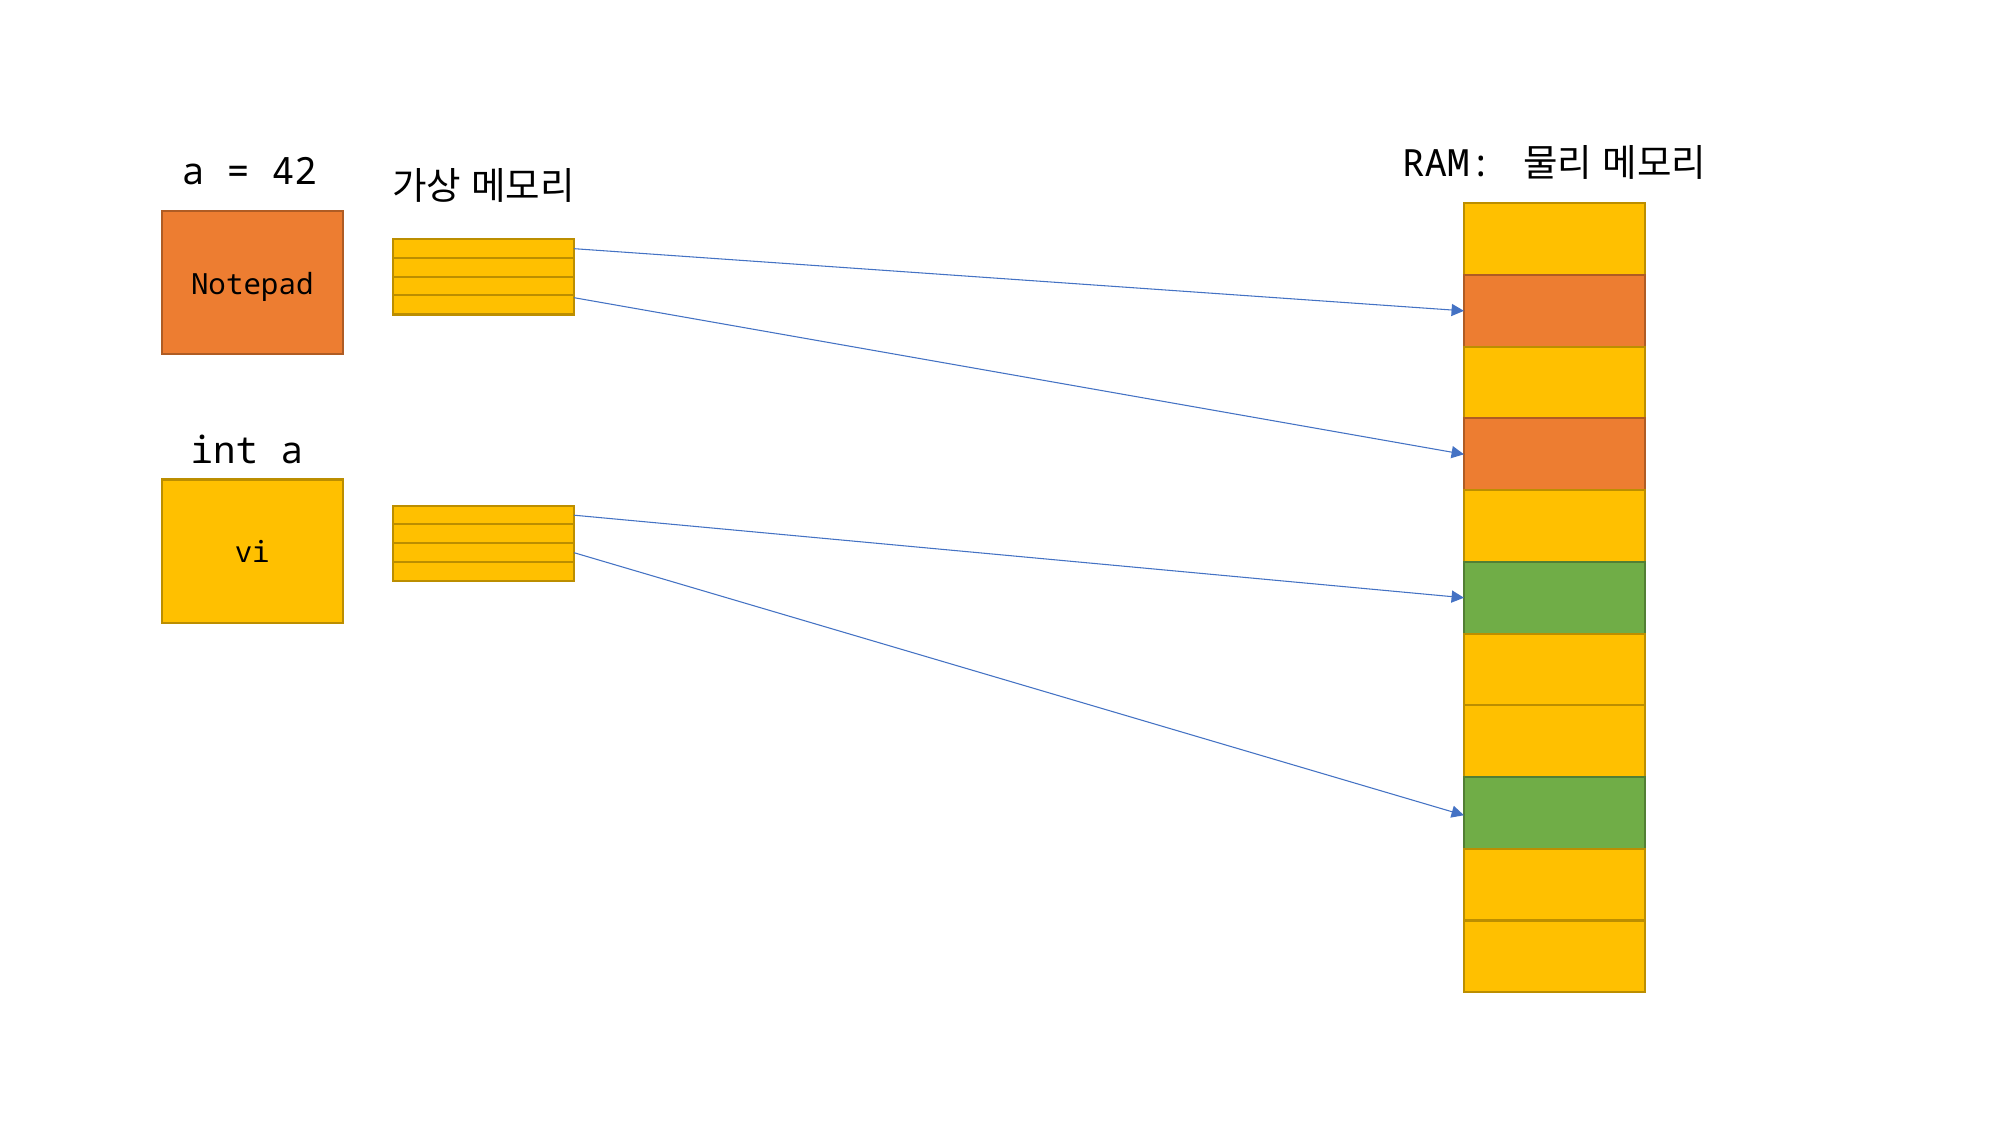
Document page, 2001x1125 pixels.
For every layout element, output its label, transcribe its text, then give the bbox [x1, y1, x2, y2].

text_box [1465, 704, 1646, 776]
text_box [574, 297, 1465, 455]
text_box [574, 248, 1465, 297]
text_box [1463, 202, 1646, 274]
text_box [1463, 489, 1646, 561]
text_box [1463, 848, 1646, 920]
text_box [1465, 633, 1646, 704]
text_box [1463, 417, 1646, 489]
text_box 가상 메모리 [377, 154, 590, 215]
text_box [574, 552, 1465, 816]
text_box [1465, 346, 1646, 417]
text_box [392, 276, 574, 294]
text_box RAM: 물리 메모리 [1387, 131, 1722, 192]
text_box [1463, 920, 1646, 993]
text_box [392, 561, 574, 582]
text_box [392, 257, 574, 276]
text_box [1463, 776, 1646, 848]
text_box [392, 294, 574, 316]
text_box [574, 515, 1465, 552]
text_box [392, 505, 575, 523]
text_box a = 42 [167, 139, 332, 200]
text_box Notepad [161, 210, 344, 355]
text_box [1465, 561, 1646, 633]
text_box [392, 523, 574, 542]
text_box int a [175, 418, 319, 479]
text_box [1465, 274, 1646, 346]
text_box vi [161, 478, 344, 624]
text_box [392, 238, 575, 257]
text_box [392, 542, 574, 561]
